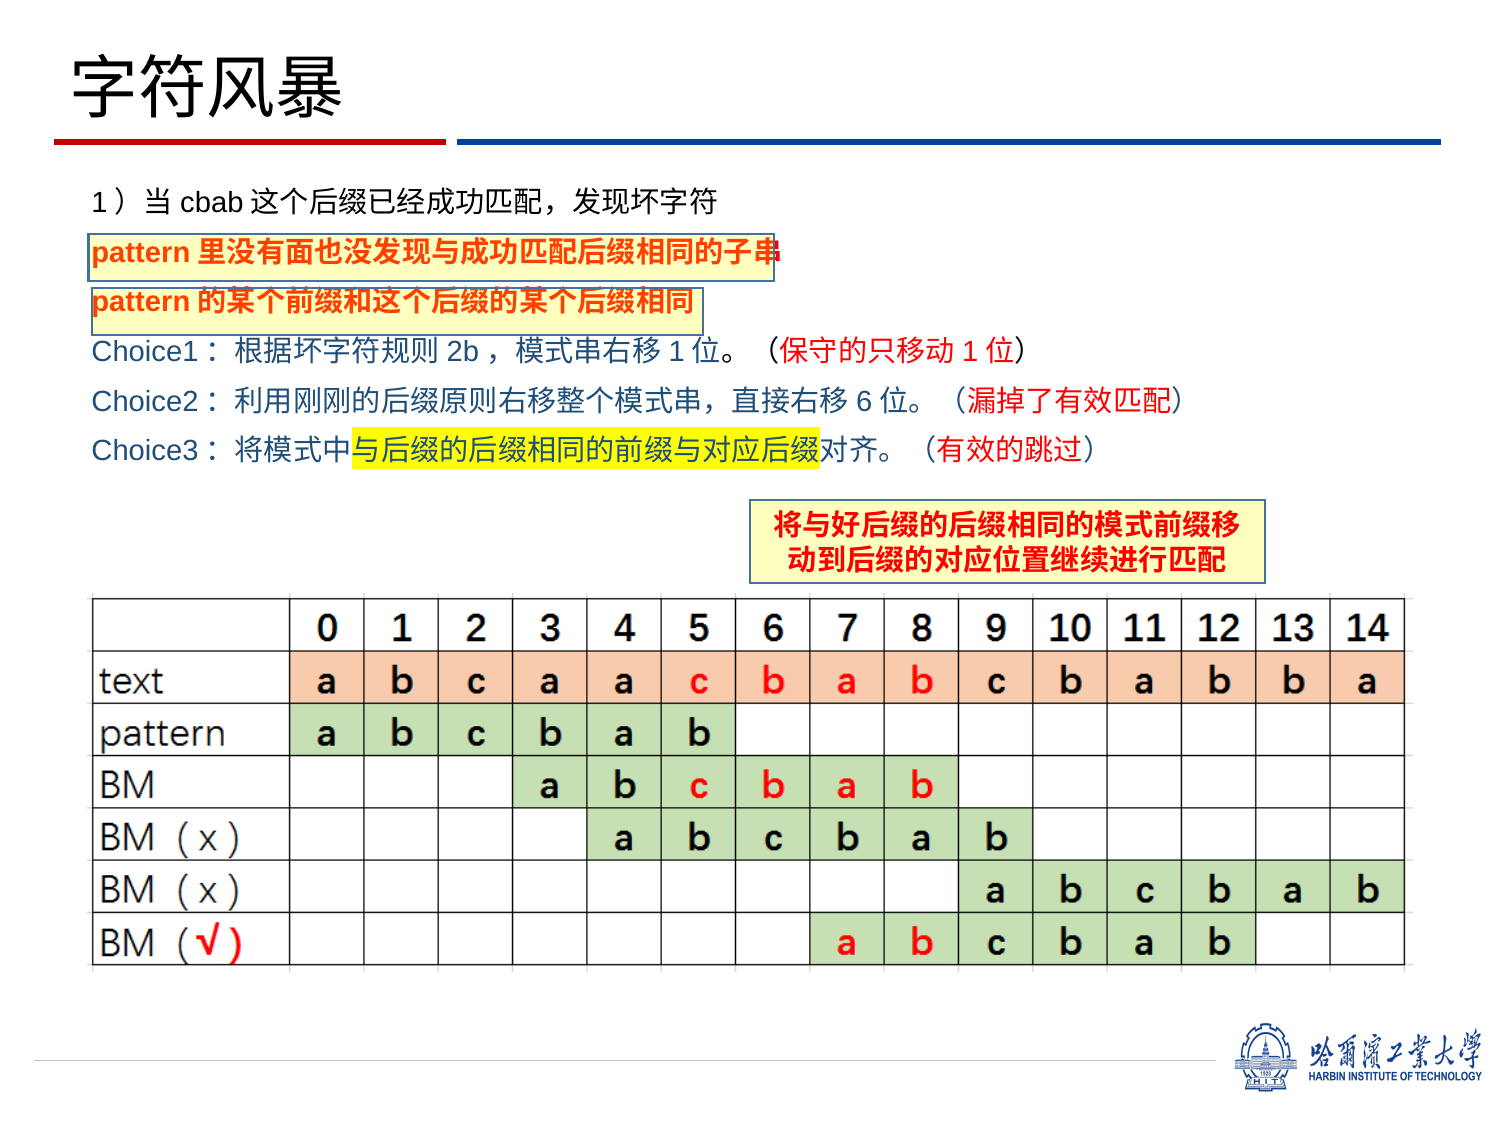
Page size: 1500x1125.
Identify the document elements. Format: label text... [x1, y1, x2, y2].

text_box 字符风暴 [54, 36, 384, 134]
picture [87, 593, 1413, 973]
text_box 1）当cbab这个后缀已经成功匹配，发现坏字符 pattern里没有面也没发现与成功匹配后缀相同的子串 pattern的某个前缀和这个后缀的某个后缀相同 Choice1：根据坏字符规则2b，模式串右移1位。（保守的只移动1位） Choice2：利用刚刚的后缀原则右移整个模式串，直接右移6位。（漏掉了有效匹配） Choice3：将模式中与后缀的后缀相同的前缀与对应后缀对齐。（有效的跳过） [76, 176, 1424, 474]
text_box [87, 233, 775, 282]
text_box 将与好后缀的后缀相同的模式前缀移动到后缀的对应位置继续进行匹配 [749, 499, 1266, 584]
picture [1204, 1023, 1482, 1094]
text_box [91, 287, 704, 336]
